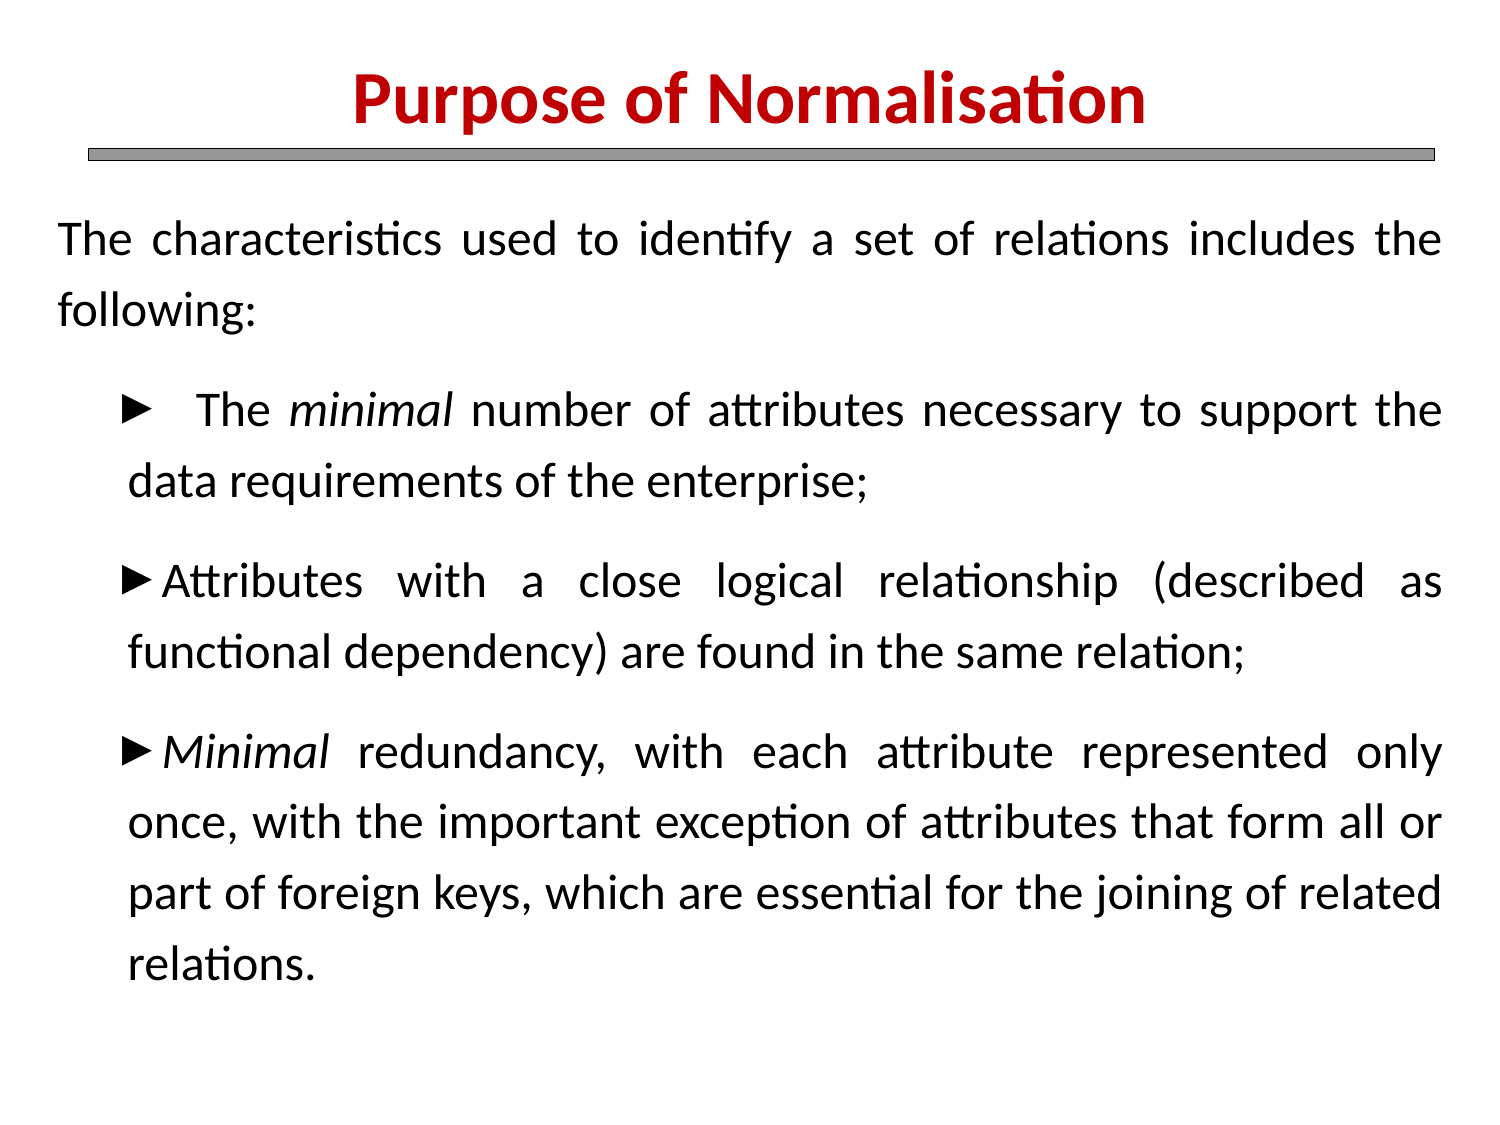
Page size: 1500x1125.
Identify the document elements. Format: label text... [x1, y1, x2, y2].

list The characteristics used to identify a set of relations includes the following: The minimal number of attributes necessary to support the data requirements of the enterprise; Attributes with a close logical relationship (described as functional dependency) are found in the same relation; Minimal redundancy, with each attribute represented only once, with the important exception of attributes that form all or part of foreign keys, which are essential for the joining of related relations. [49, 186, 1452, 1088]
title Purpose of Normalisation [49, 0, 1452, 186]
text_box [88, 148, 1435, 161]
